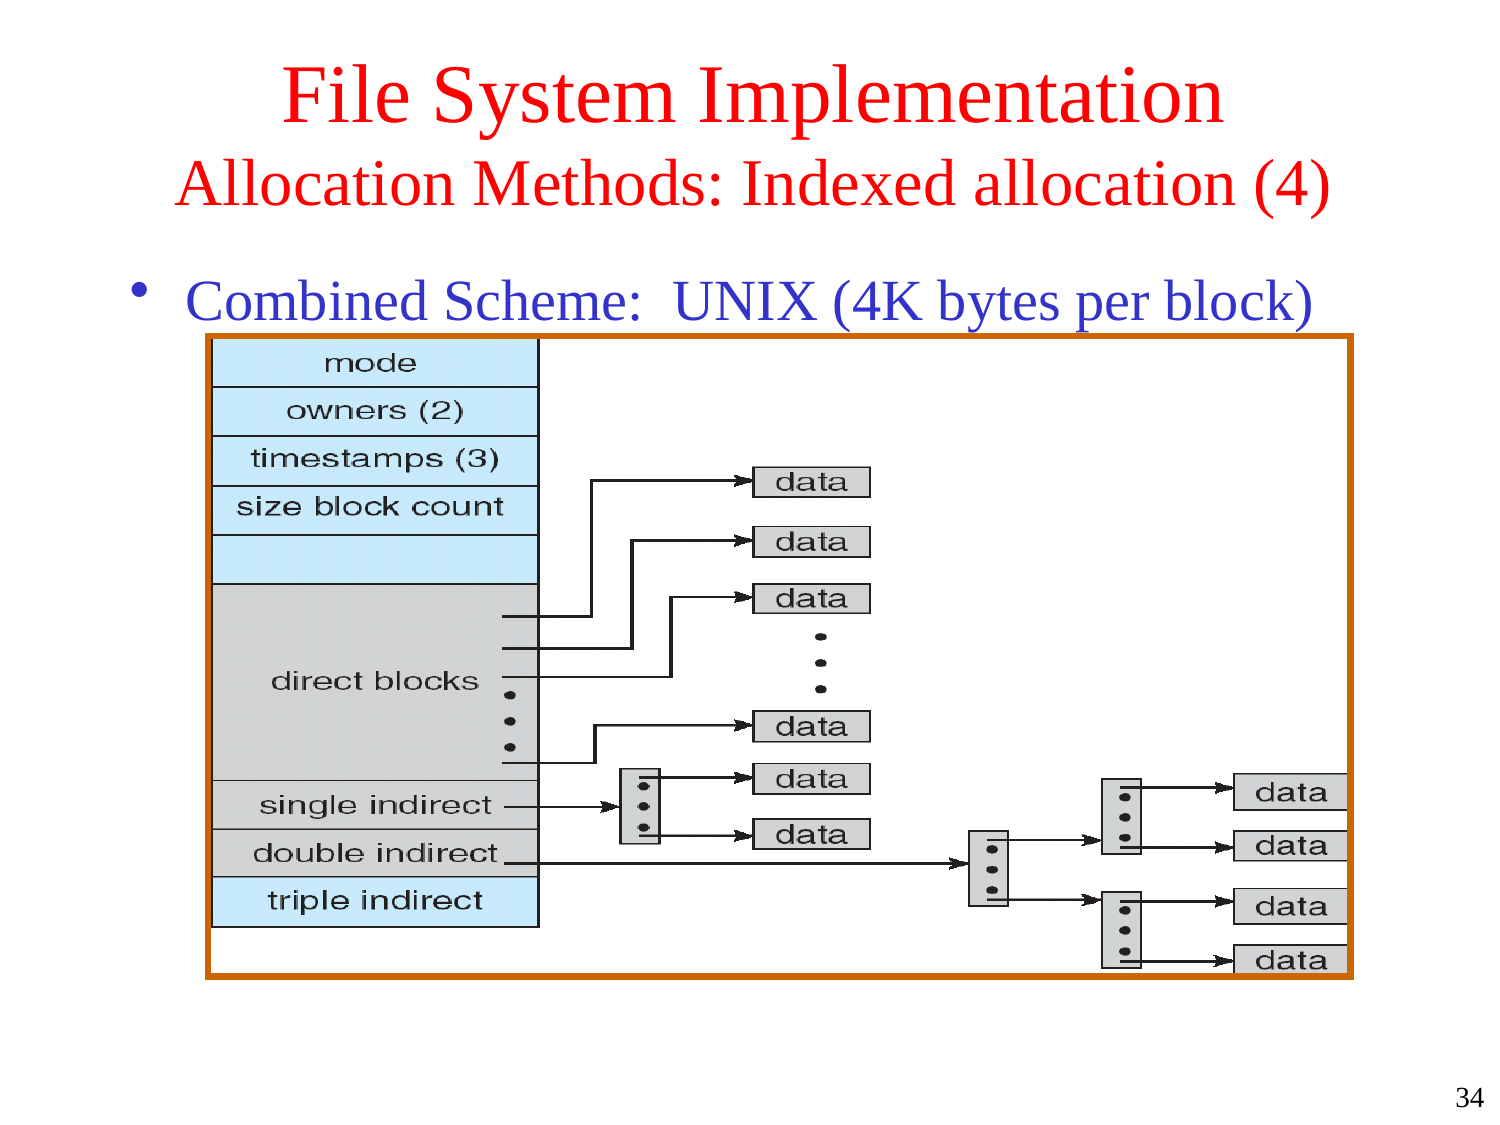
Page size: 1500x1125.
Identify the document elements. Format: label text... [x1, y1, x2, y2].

title File System Implementation Allocation Methods: Indexed allocation (4) [116, 35, 1392, 223]
picture [211, 338, 1348, 974]
slide_number 34 [1420, 1070, 1500, 1125]
list Combined Scheme: UNIX (4K bytes per block) [114, 254, 1390, 1050]
